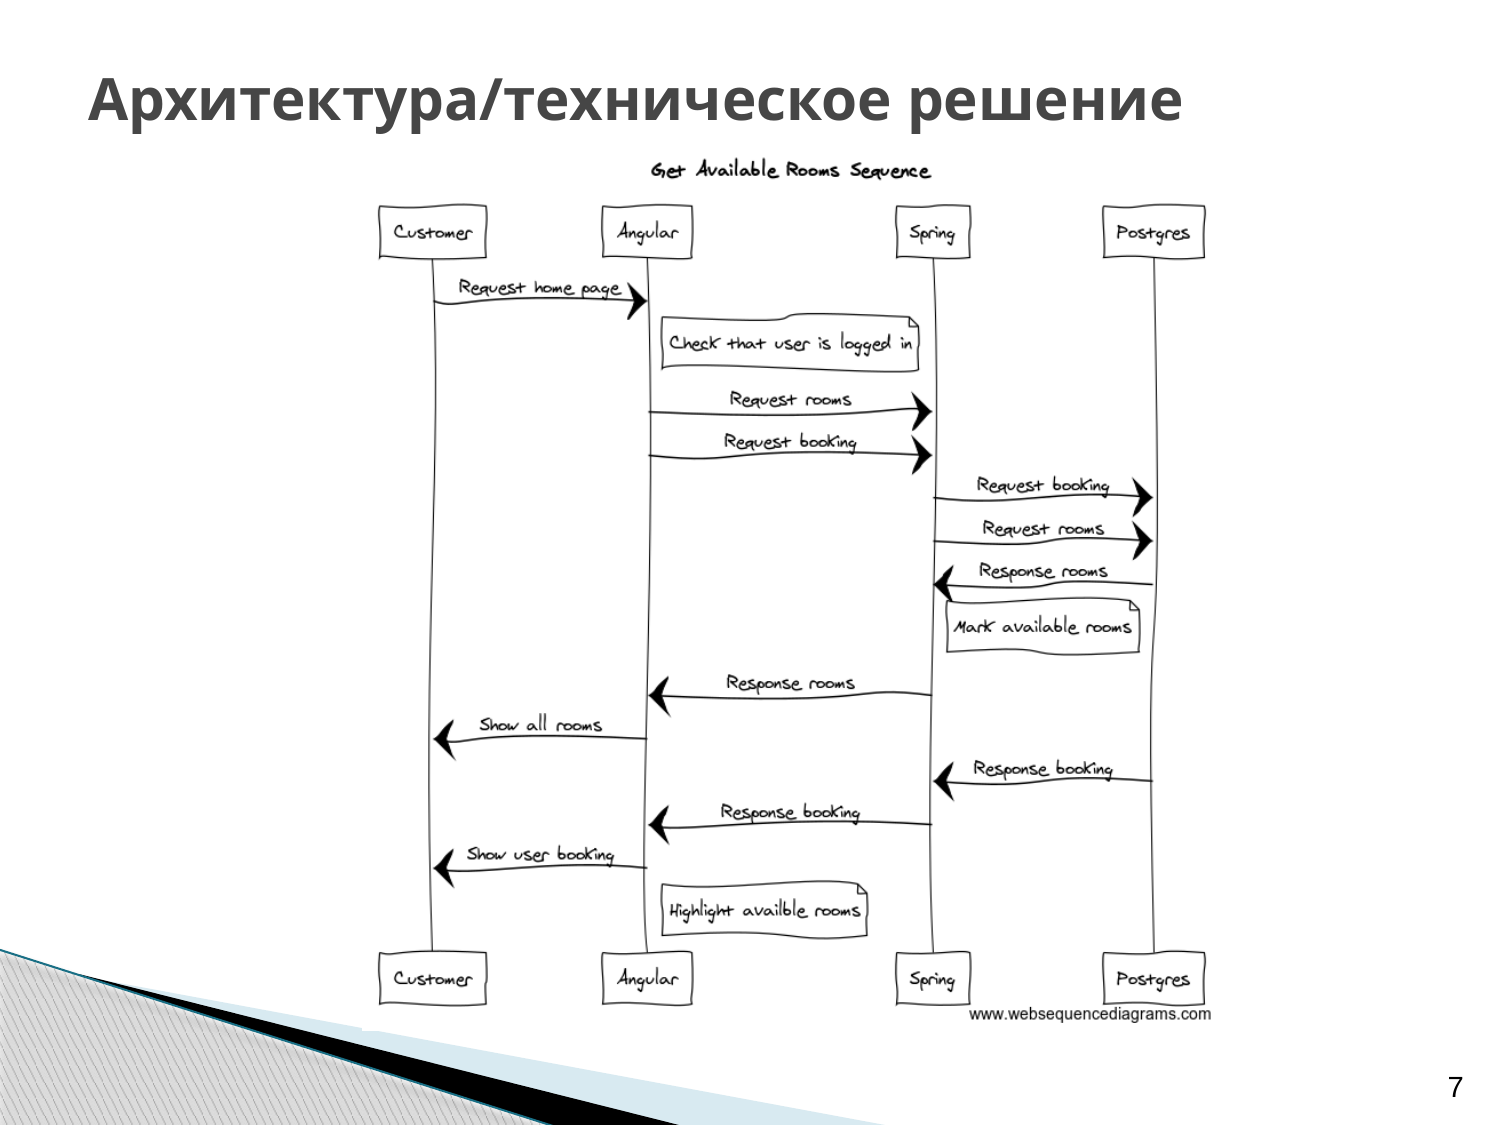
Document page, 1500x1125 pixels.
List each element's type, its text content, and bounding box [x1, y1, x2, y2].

picture [362, 145, 1221, 1031]
slide_number 7 [1418, 1051, 1479, 1112]
title Архитектура/техническое решение [75, 45, 1425, 150]
